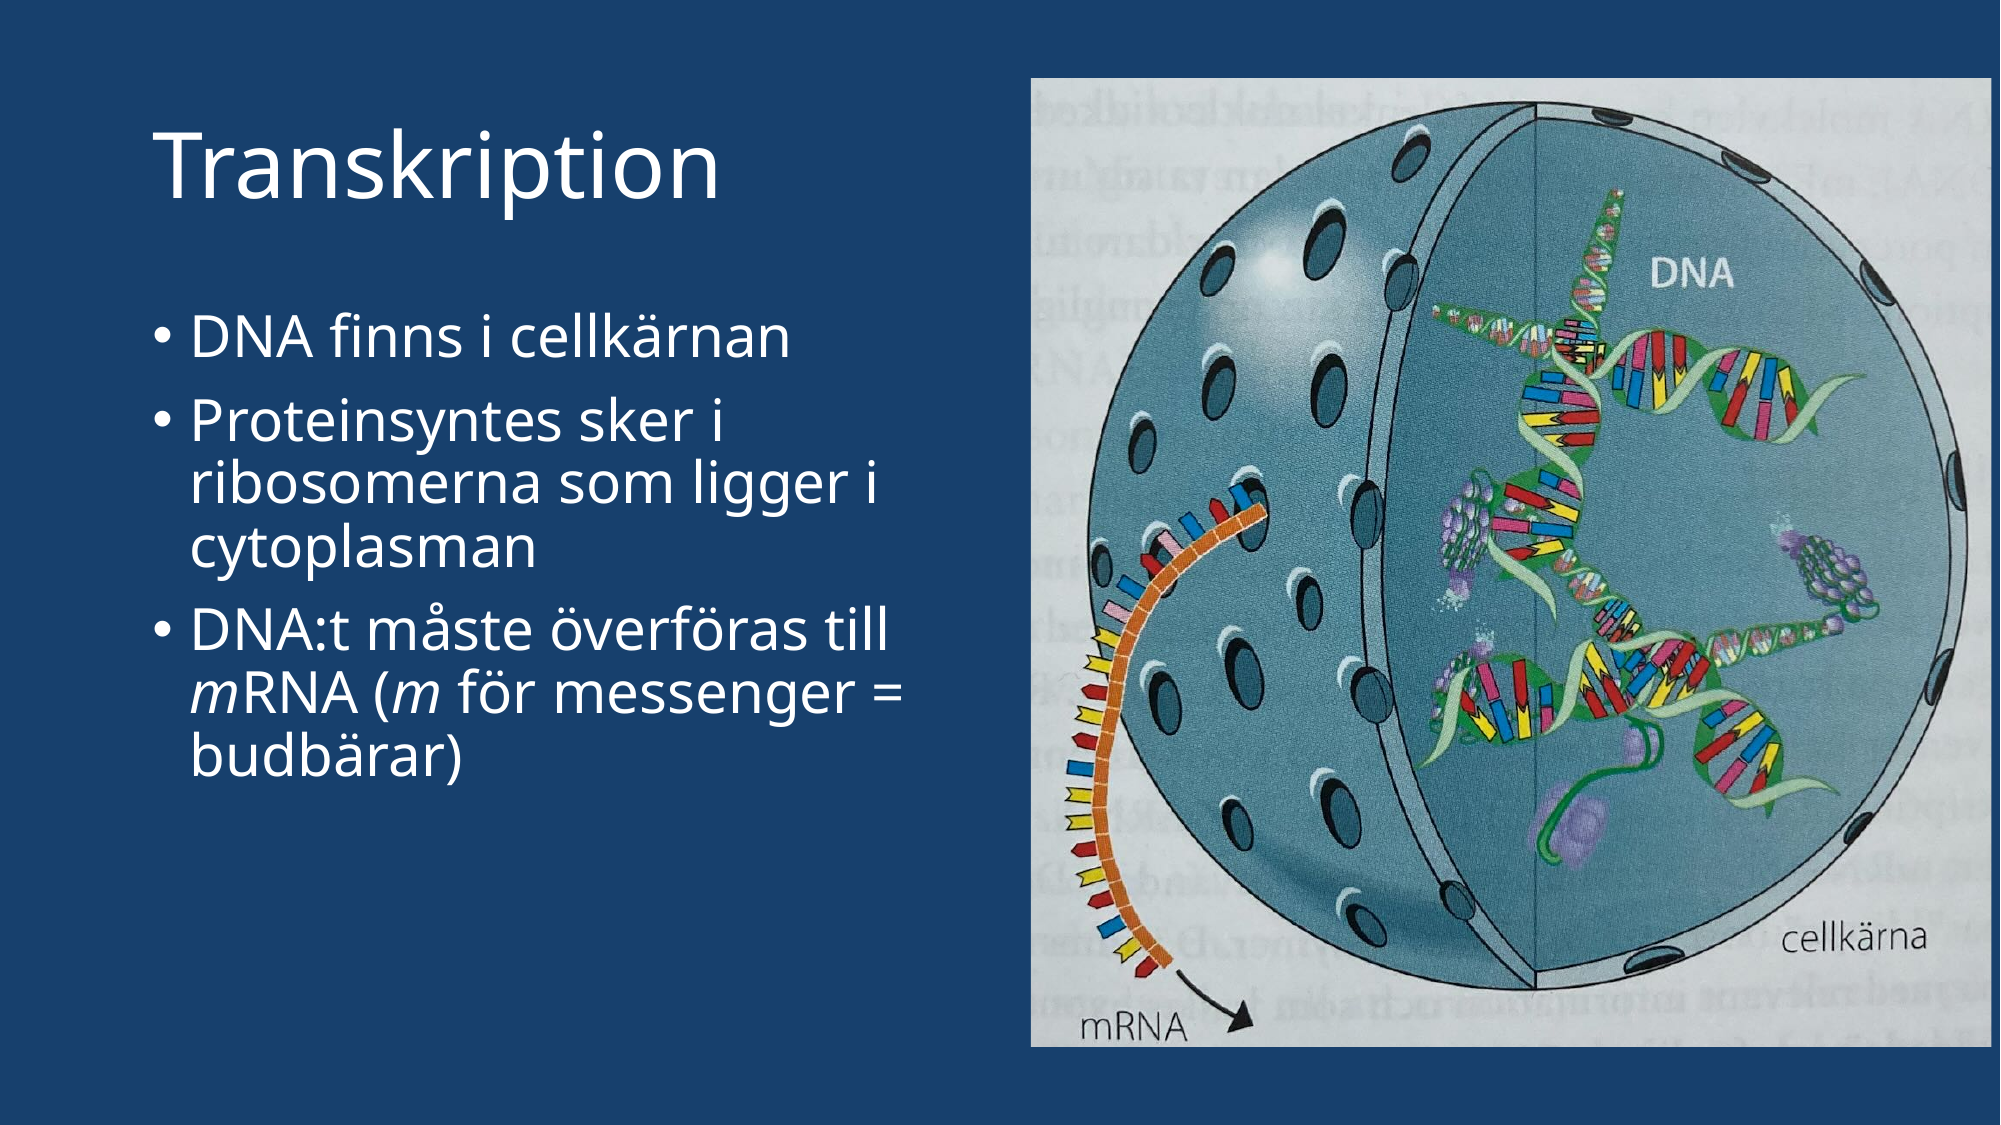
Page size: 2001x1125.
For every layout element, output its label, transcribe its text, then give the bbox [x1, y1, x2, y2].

list DNA finns i cellkärnan Proteinsyntes sker i ribosomerna som ligger i cytoplasman DNA:t måste överföras till mRNA (m för messenger = budbärar) [137, 299, 969, 1014]
title Transkription [137, 59, 1863, 278]
picture [1030, 77, 1992, 1048]
